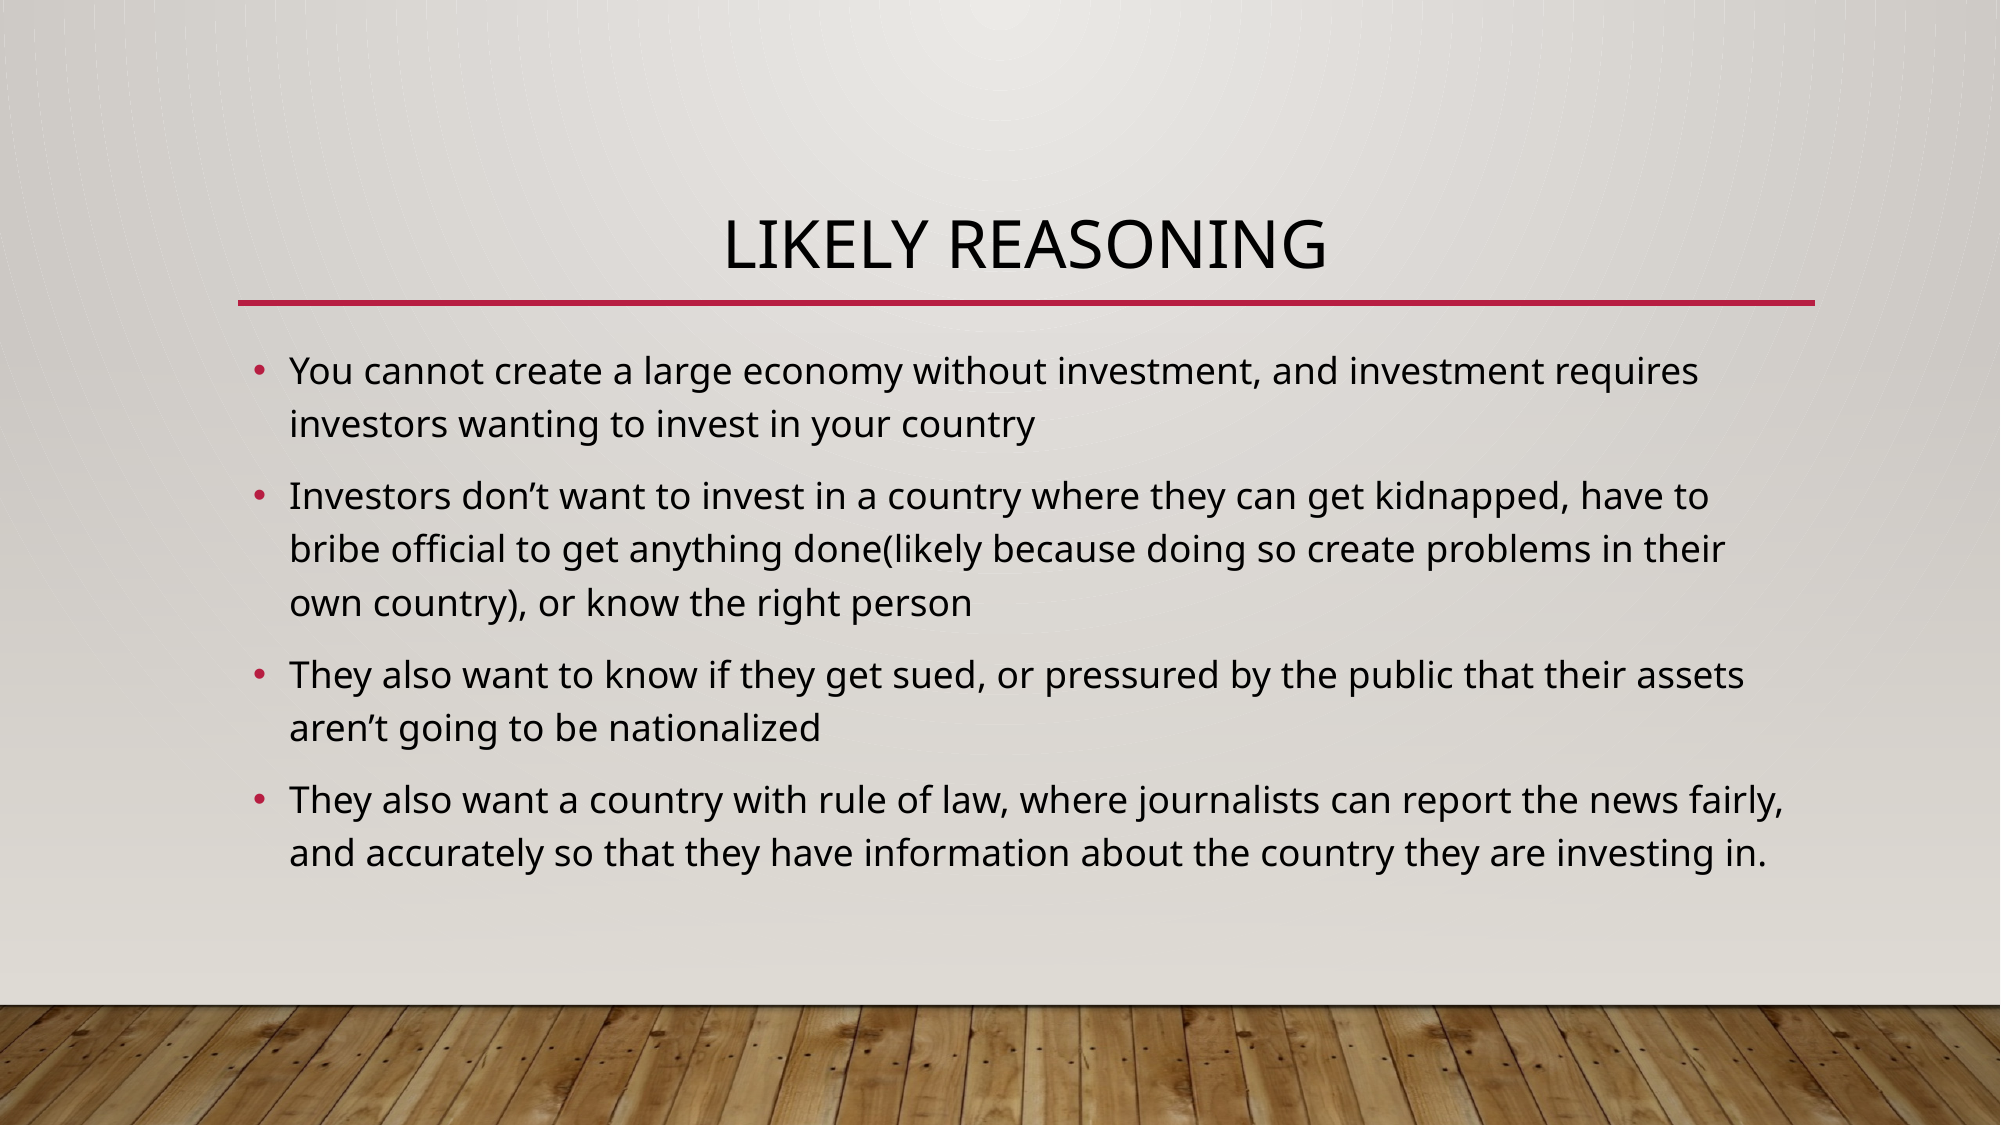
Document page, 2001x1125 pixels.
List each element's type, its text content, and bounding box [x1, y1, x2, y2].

list You cannot create a large economy without investment, and investment requires investors wanting to invest in your country Investors don’t want to invest in a country where they can get kidnapped, have to bribe official to get anything done(likely because doing so create problems in their own country), or know the right person They also want to know if they get sued, or pressured by the public that their assets aren’t going to be nationalized They also want a country with rule of law, where journalists can report the news fairly, and accurately so that they have information about the country they are investing in. [238, 330, 1814, 897]
picture [0, 1005, 2000, 1125]
title Likely Reasoning [238, 131, 1814, 305]
